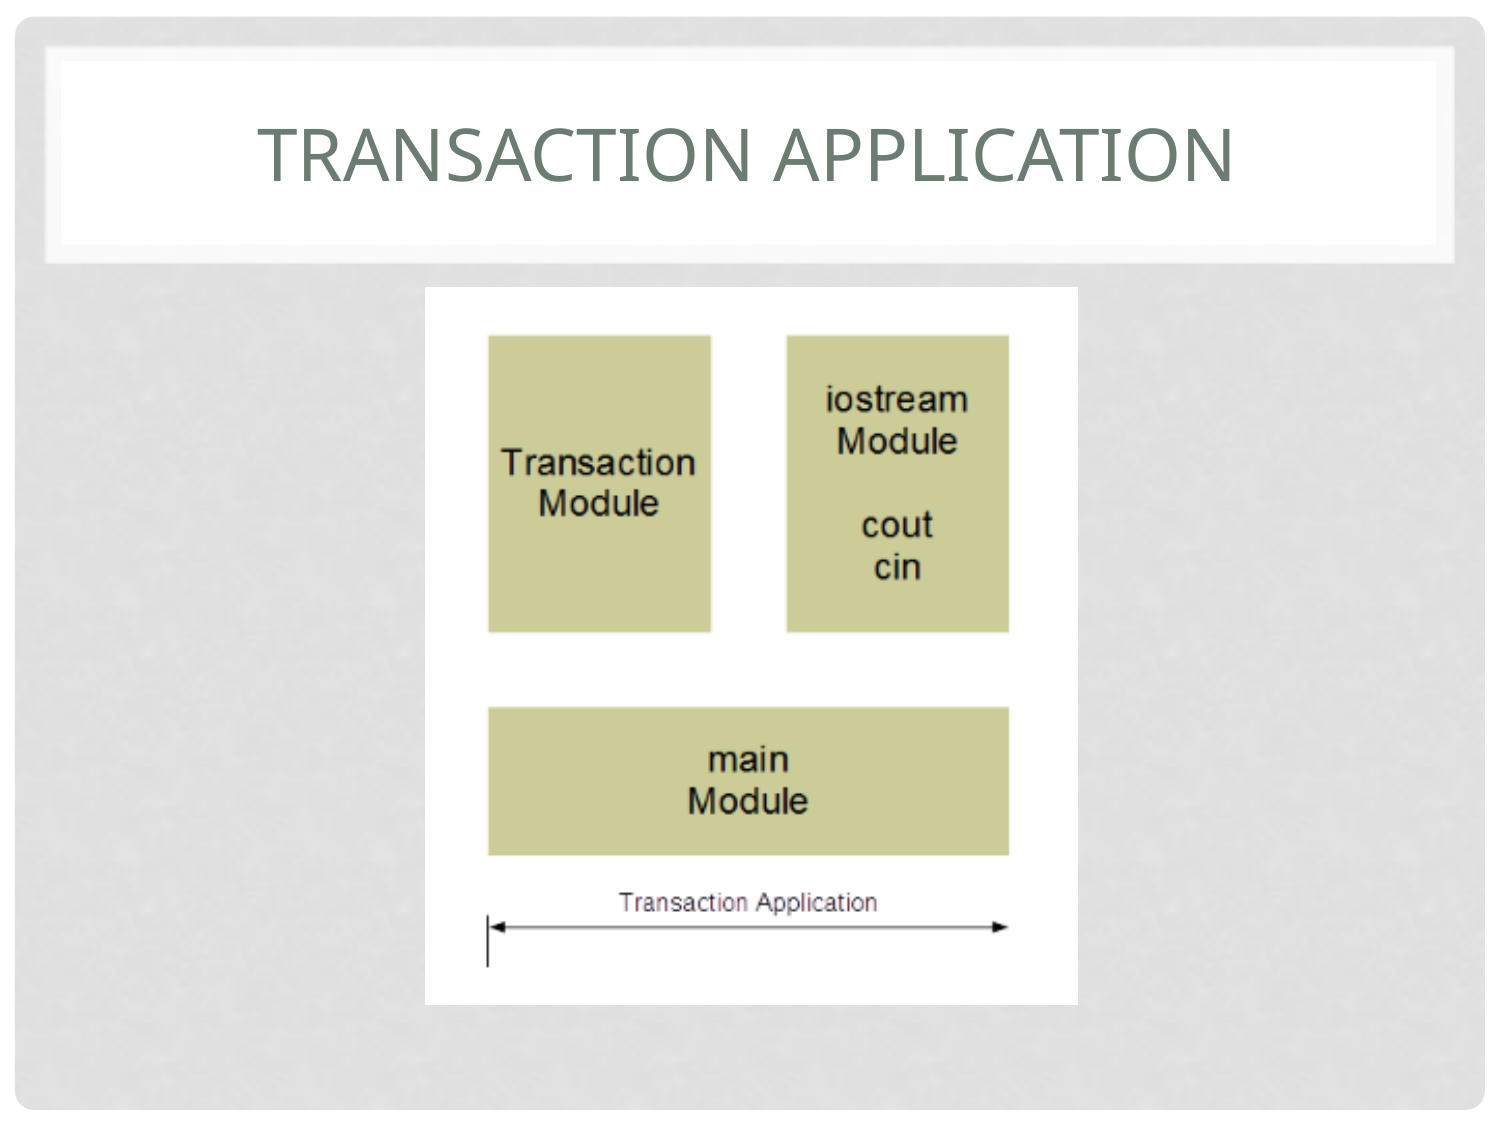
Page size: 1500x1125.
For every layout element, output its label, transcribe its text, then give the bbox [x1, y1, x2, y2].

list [76, 287, 1427, 1006]
title Transaction application [69, 66, 1425, 238]
